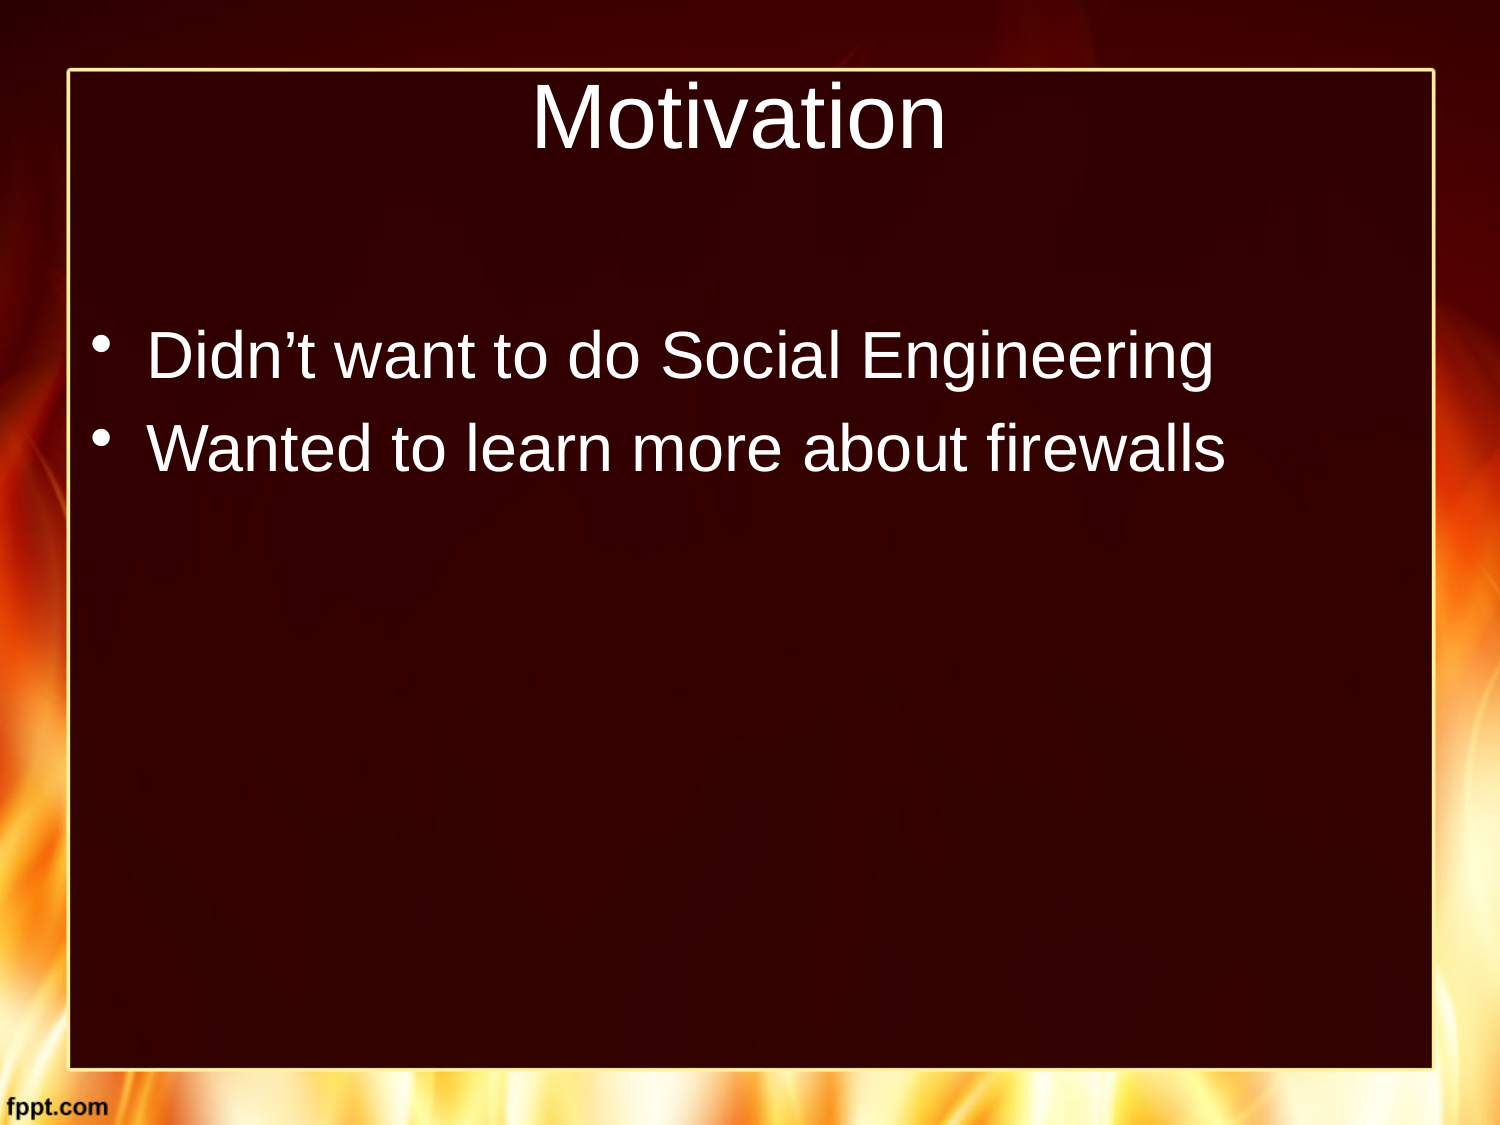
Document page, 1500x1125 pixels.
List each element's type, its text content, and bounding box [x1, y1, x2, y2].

list Didn’t want to do Social Engineering Wanted to learn more about firewalls [75, 304, 1425, 1047]
title Motivation [64, 31, 1415, 192]
picture [0, 0, 1500, 1125]
